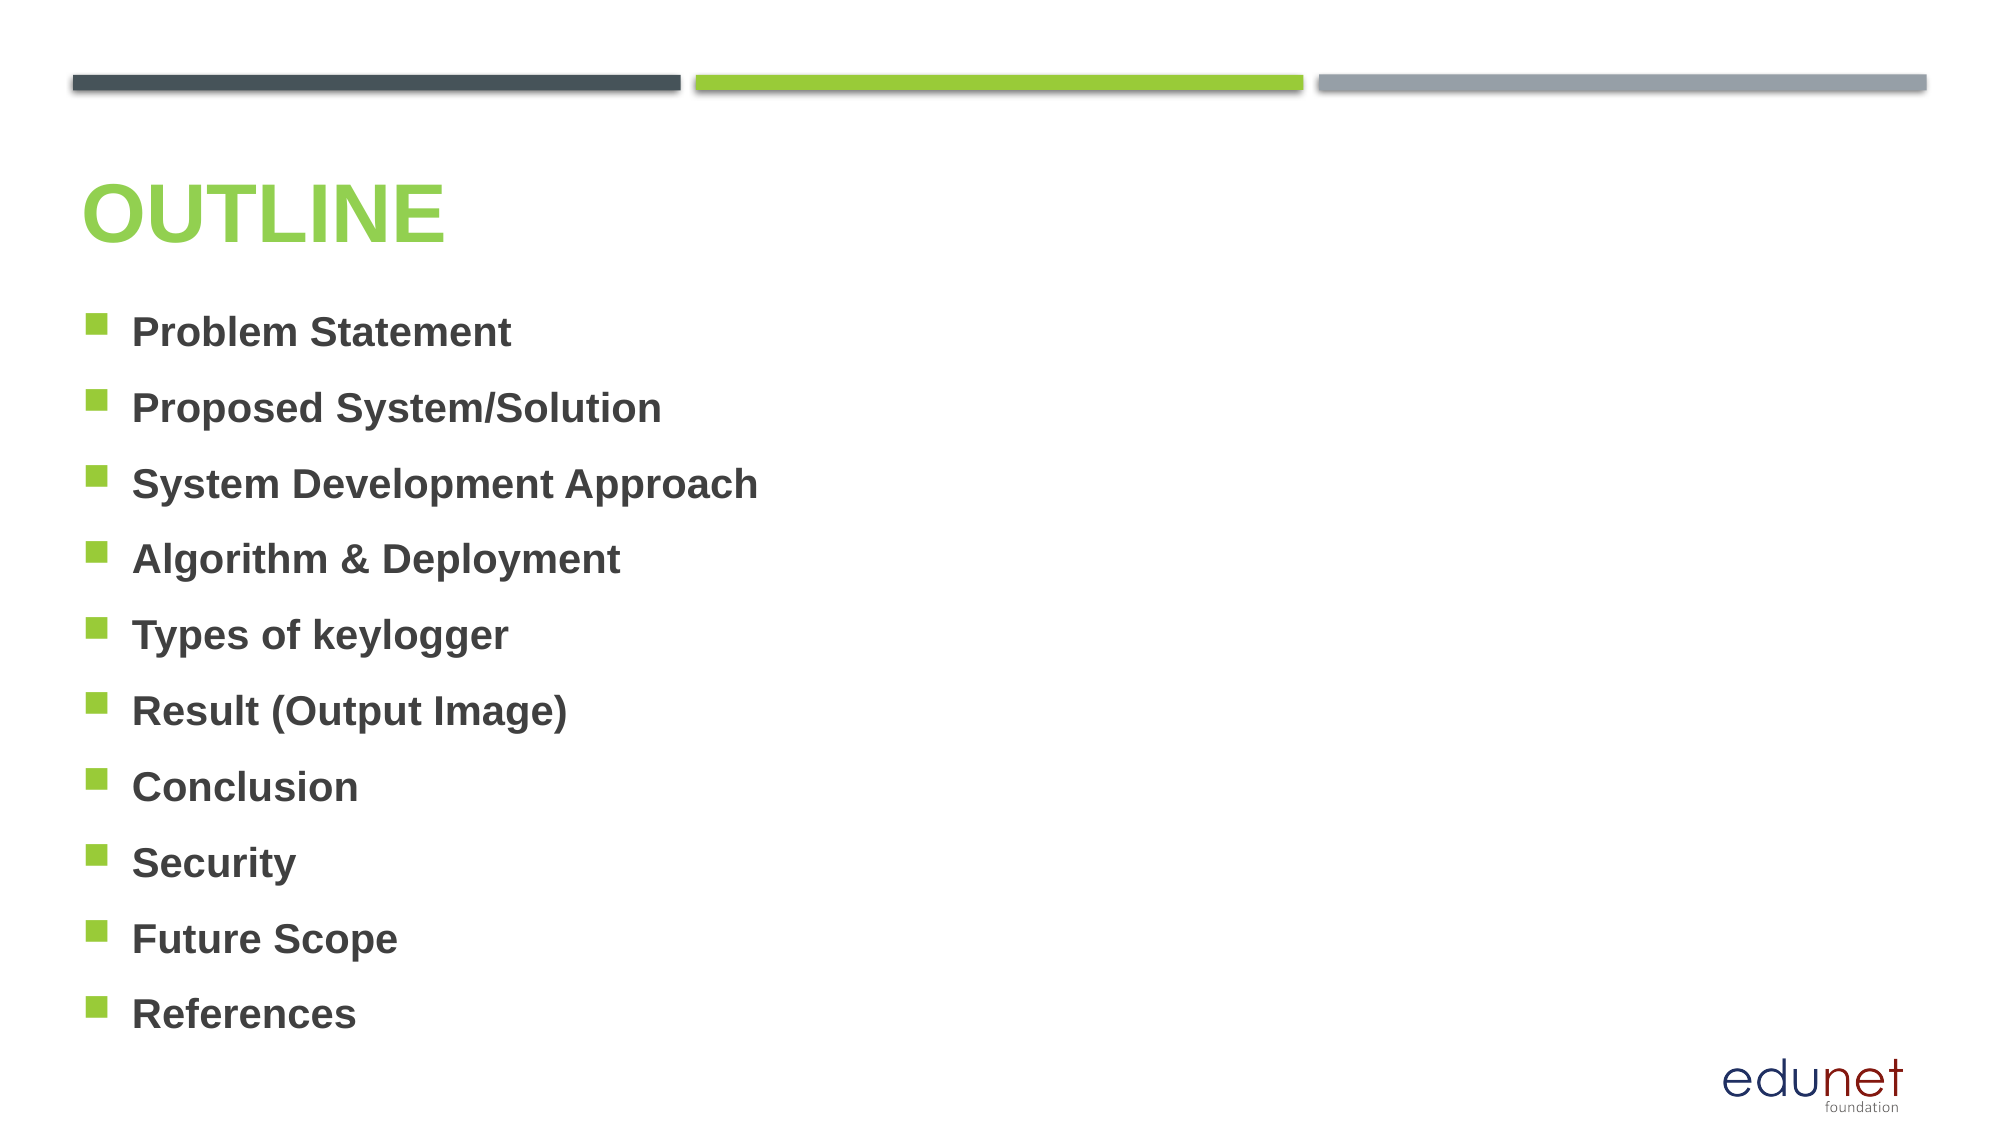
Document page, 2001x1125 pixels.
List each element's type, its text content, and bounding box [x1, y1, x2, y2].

picture [1719, 1056, 1905, 1116]
list Problem Statement Proposed System/Solution System Development Approach Algorithm & Deployment Types of keylogger Result (Output Image) Conclusion Security Future Scope References [66, 216, 1875, 1076]
title OUTLINE [66, 49, 1792, 216]
